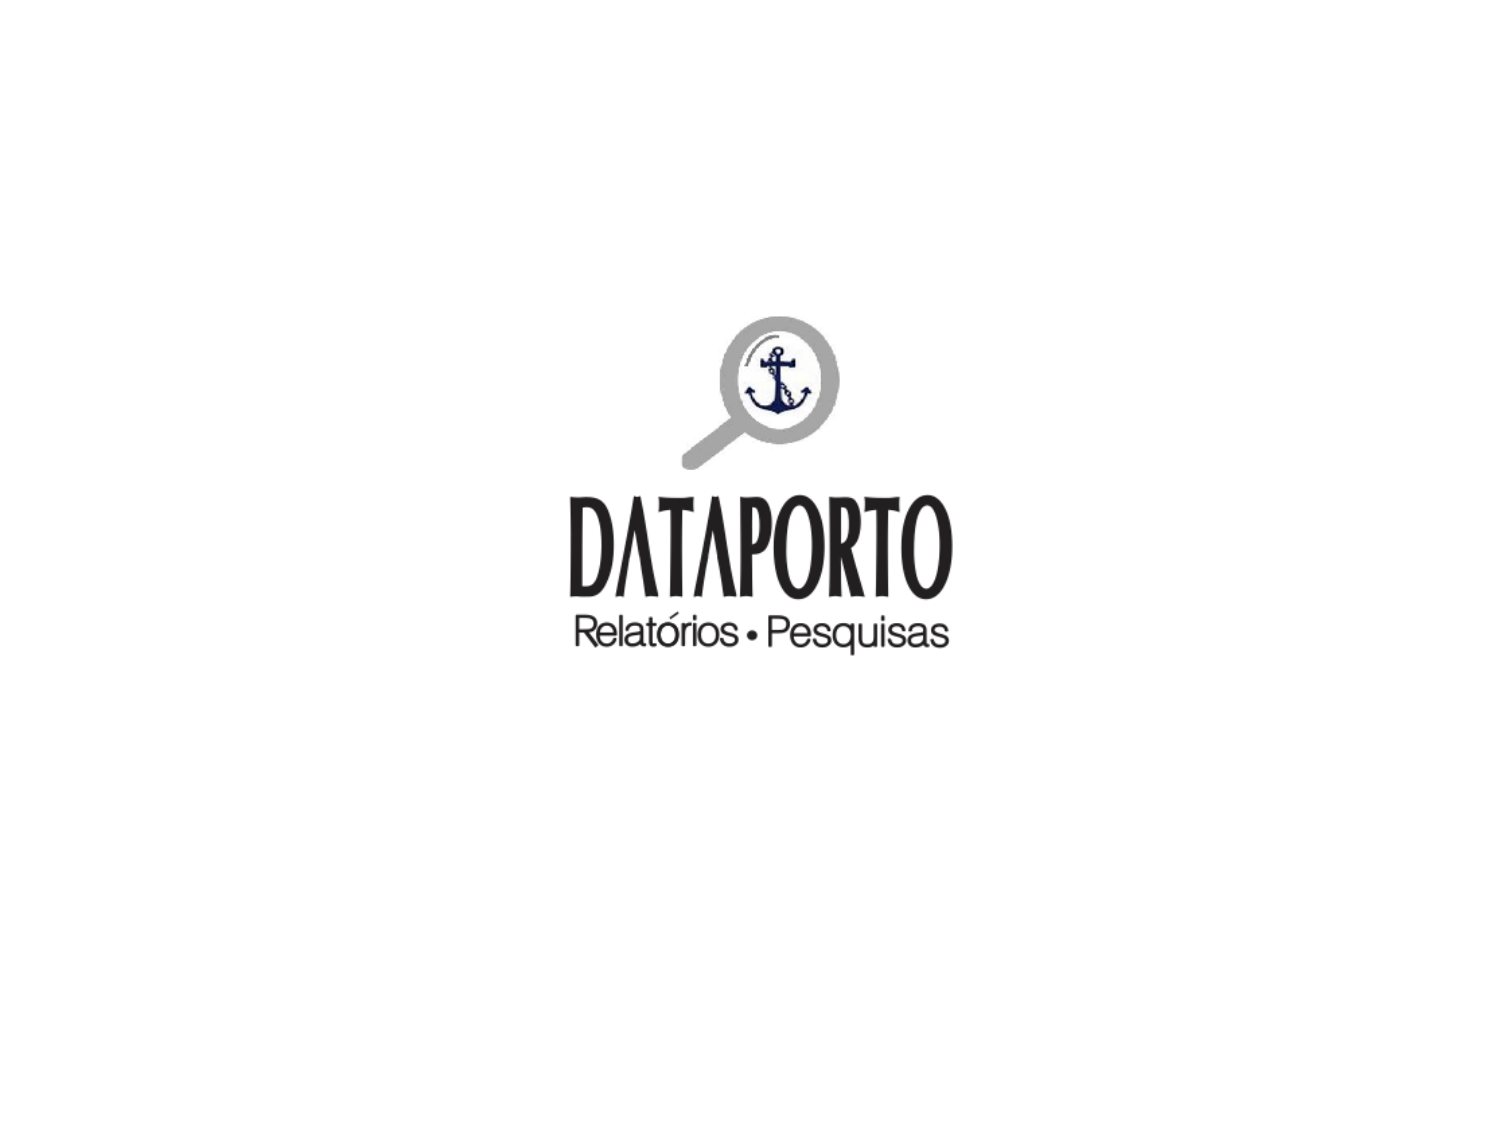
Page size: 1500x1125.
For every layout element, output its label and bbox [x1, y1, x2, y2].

picture [553, 309, 966, 671]
